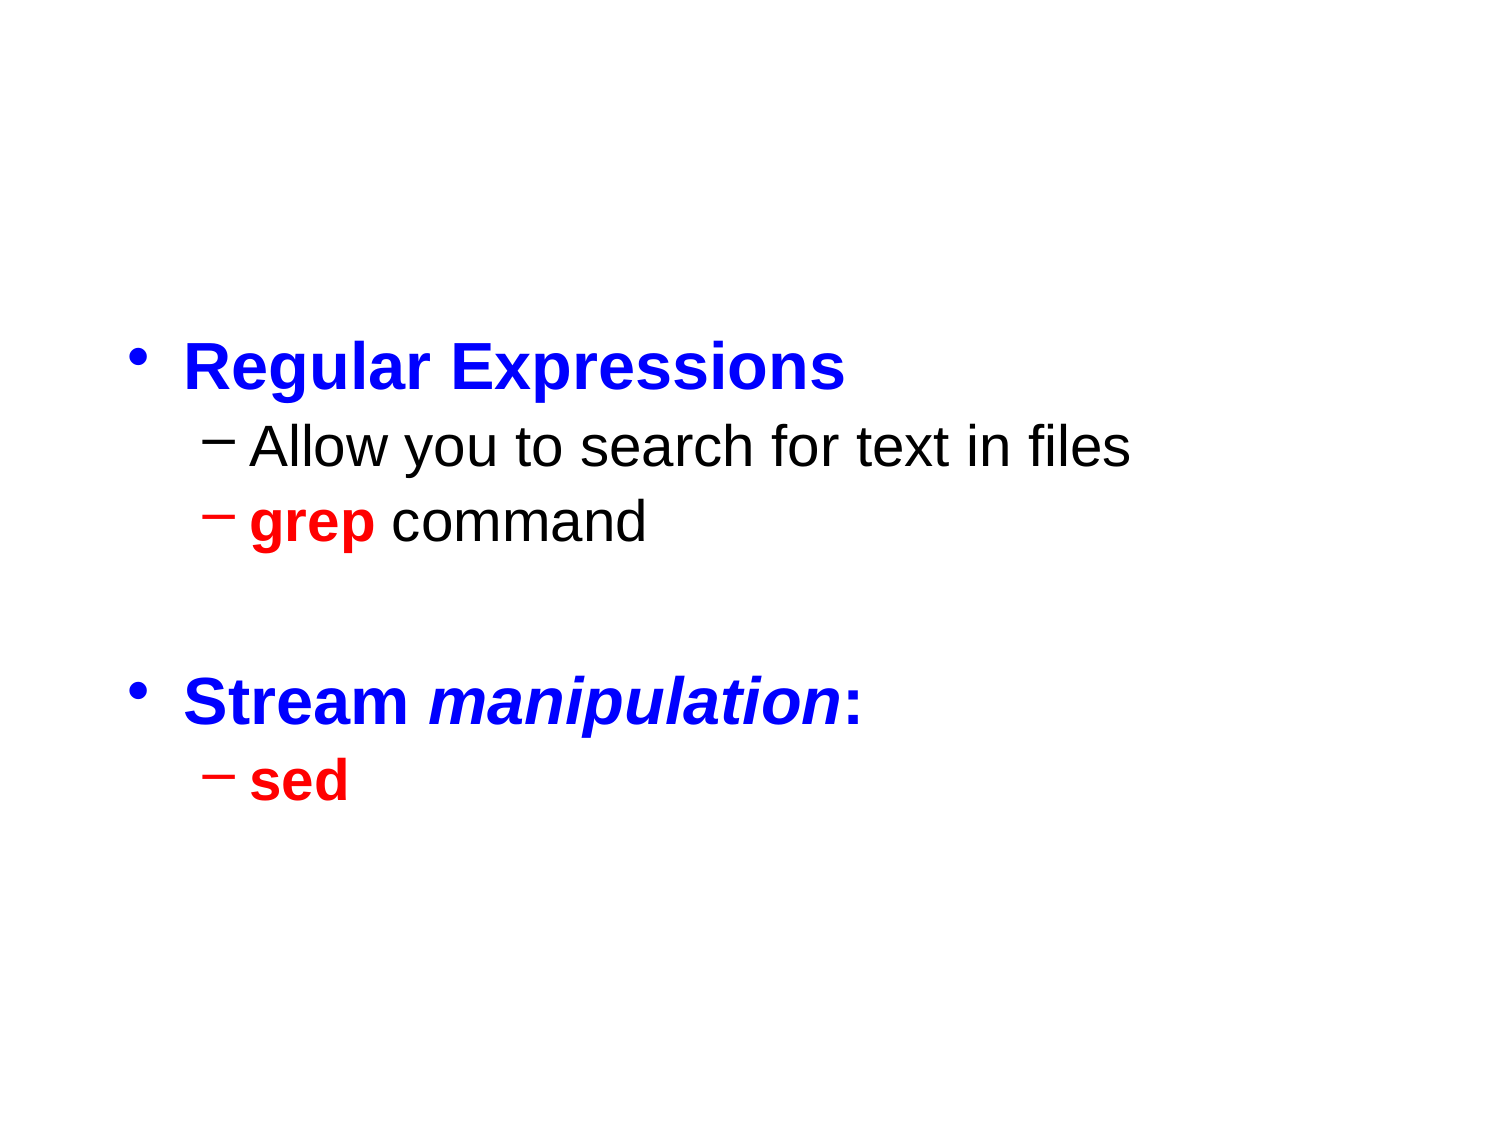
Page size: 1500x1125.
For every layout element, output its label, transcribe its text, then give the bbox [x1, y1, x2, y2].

list Regular Expressions Allow you to search for text in files grep command Stream manipulation: sed [112, 324, 1388, 1013]
